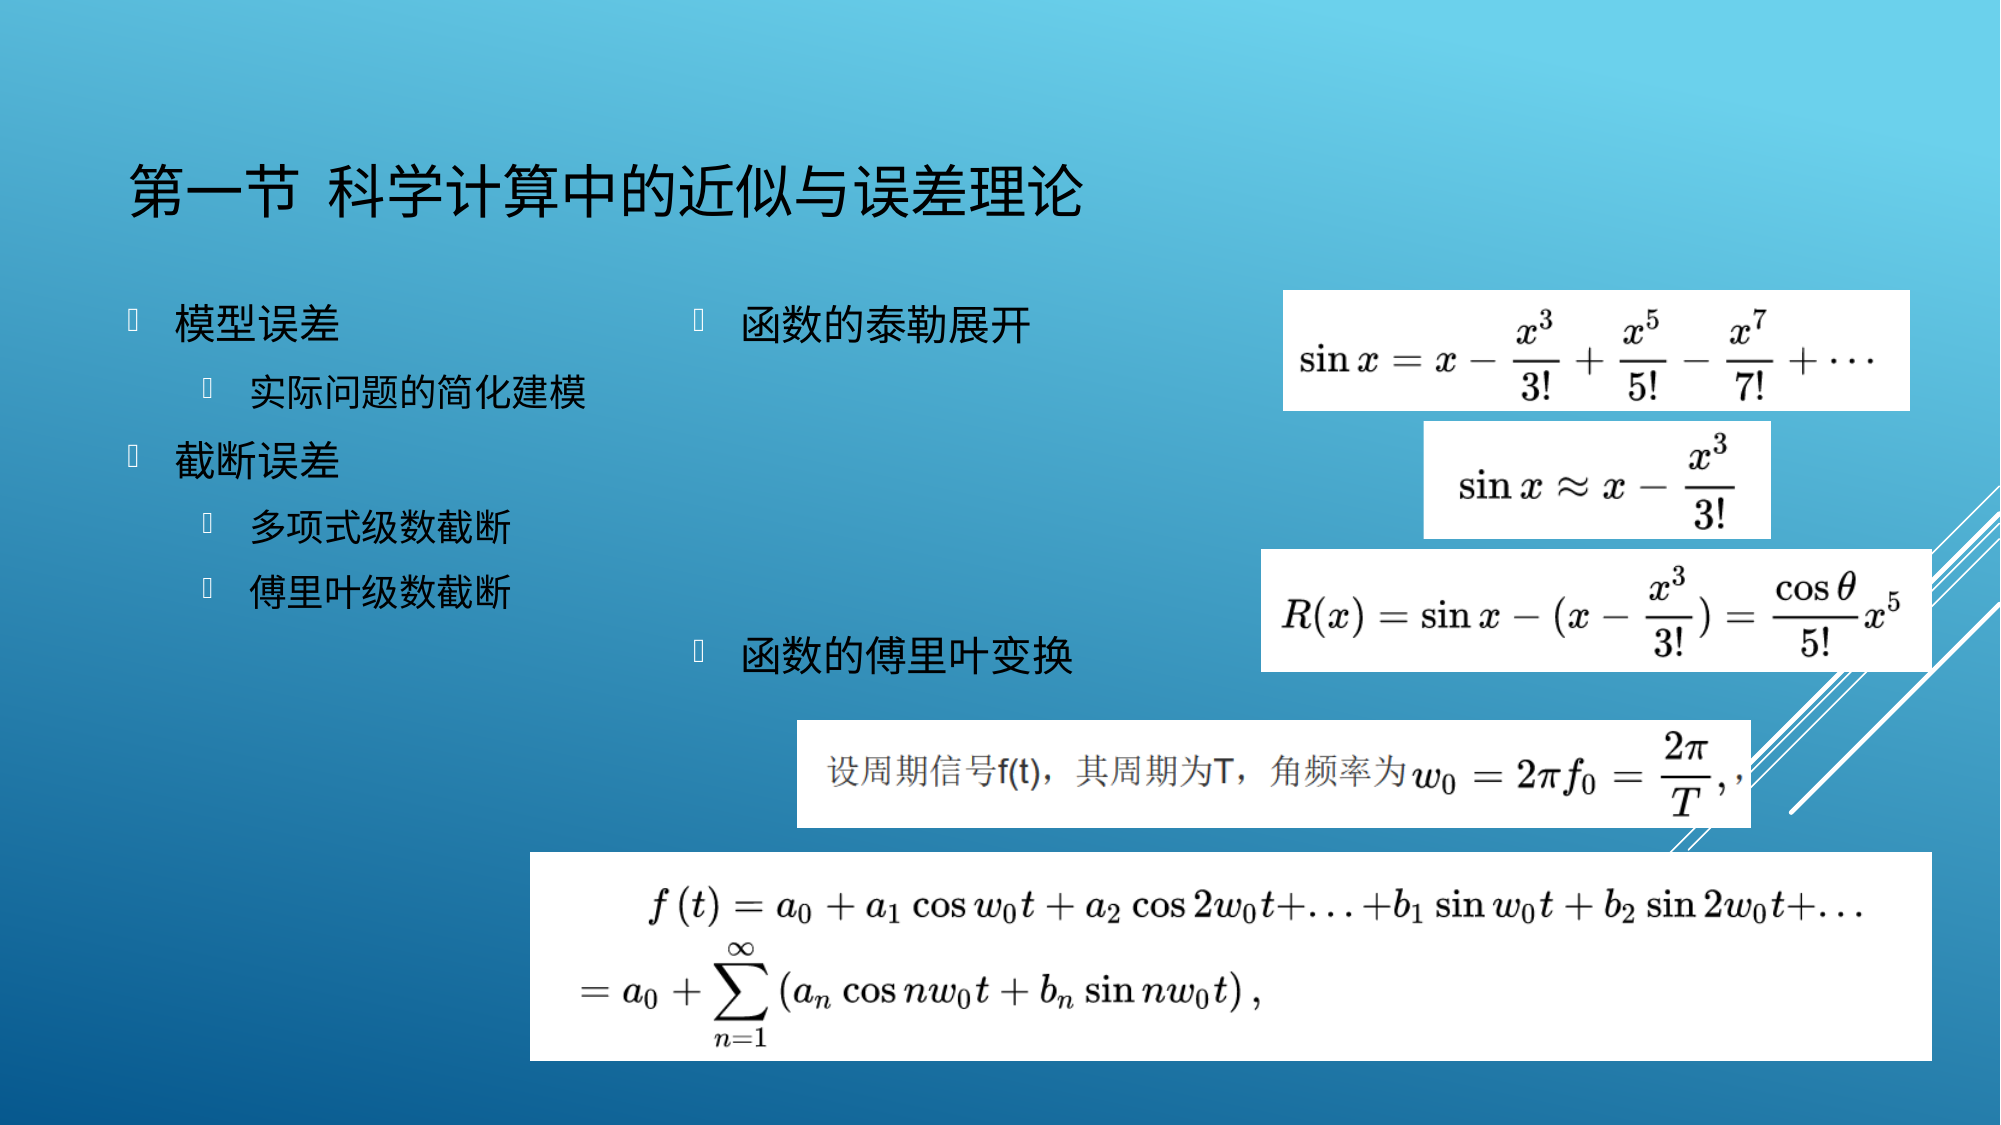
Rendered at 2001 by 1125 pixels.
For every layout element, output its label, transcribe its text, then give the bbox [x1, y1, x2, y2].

text_box 函数的泰勒展开 函数的傅里叶变换 [678, 290, 2000, 986]
picture [1423, 421, 1772, 539]
title 第一节 科学计算中的近似与误差理论 [112, 112, 1513, 268]
picture [1283, 290, 1910, 411]
picture [1261, 549, 1932, 673]
picture [530, 852, 1932, 1061]
list 模型误差 实际问题的简化建模 截断误差 多项式级数截断 傅里叶级数截断 [112, 290, 678, 986]
picture [797, 720, 1752, 829]
